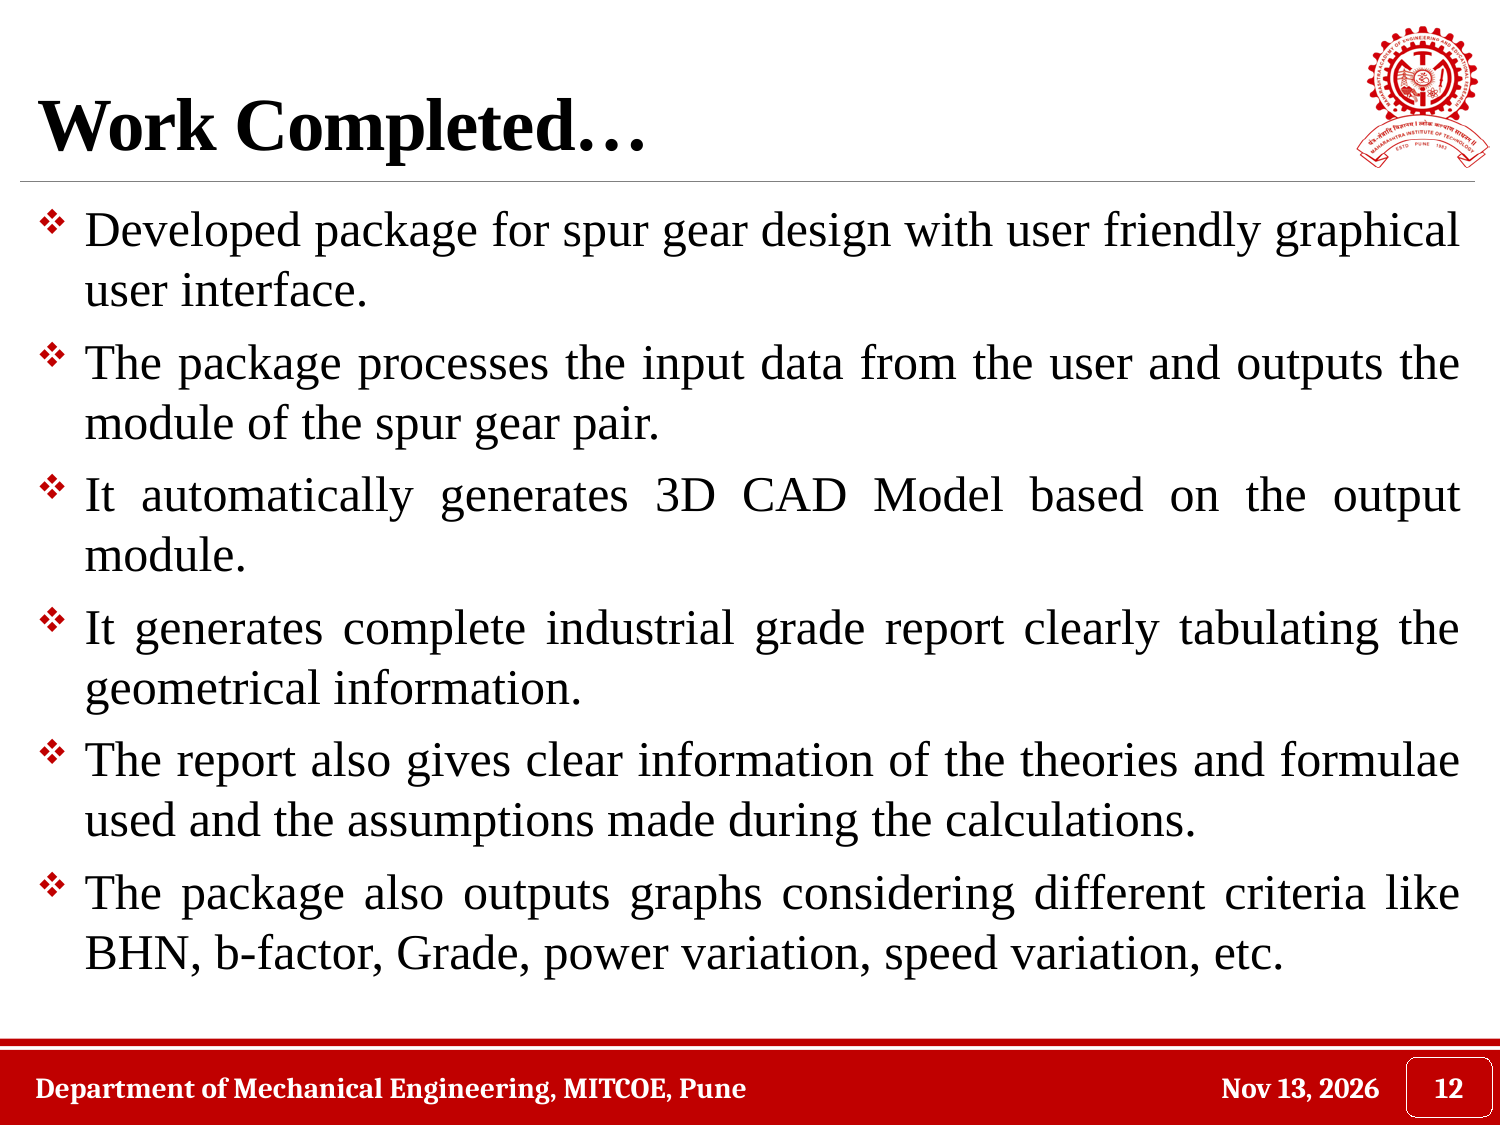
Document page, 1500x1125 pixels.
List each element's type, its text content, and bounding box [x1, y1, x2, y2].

title Work Completed… [22, 23, 1342, 174]
slide_number 25-Apr-16 [1184, 1057, 1396, 1118]
footer Department of Mechanical Engineering, MITCOE, Pune [20, 1057, 1175, 1118]
picture [1356, 26, 1490, 168]
list Developed package for spur gear design with user friendly graphical user interface. The package processes the input data from the user and outputs the module of the spur gear pair. It automatically generates 3D CAD Model based on the output module. It generates complete industrial grade report clearly tabulating the geometrical information. The report also gives clear information of the theories and formulae used and the assumptions made during the calculations. The package also outputs graphs considering different criteria like BHN, b-factor, Grade, power variation, speed variation, etc. [21, 189, 1477, 1029]
slide_number 12 [1406, 1057, 1493, 1118]
